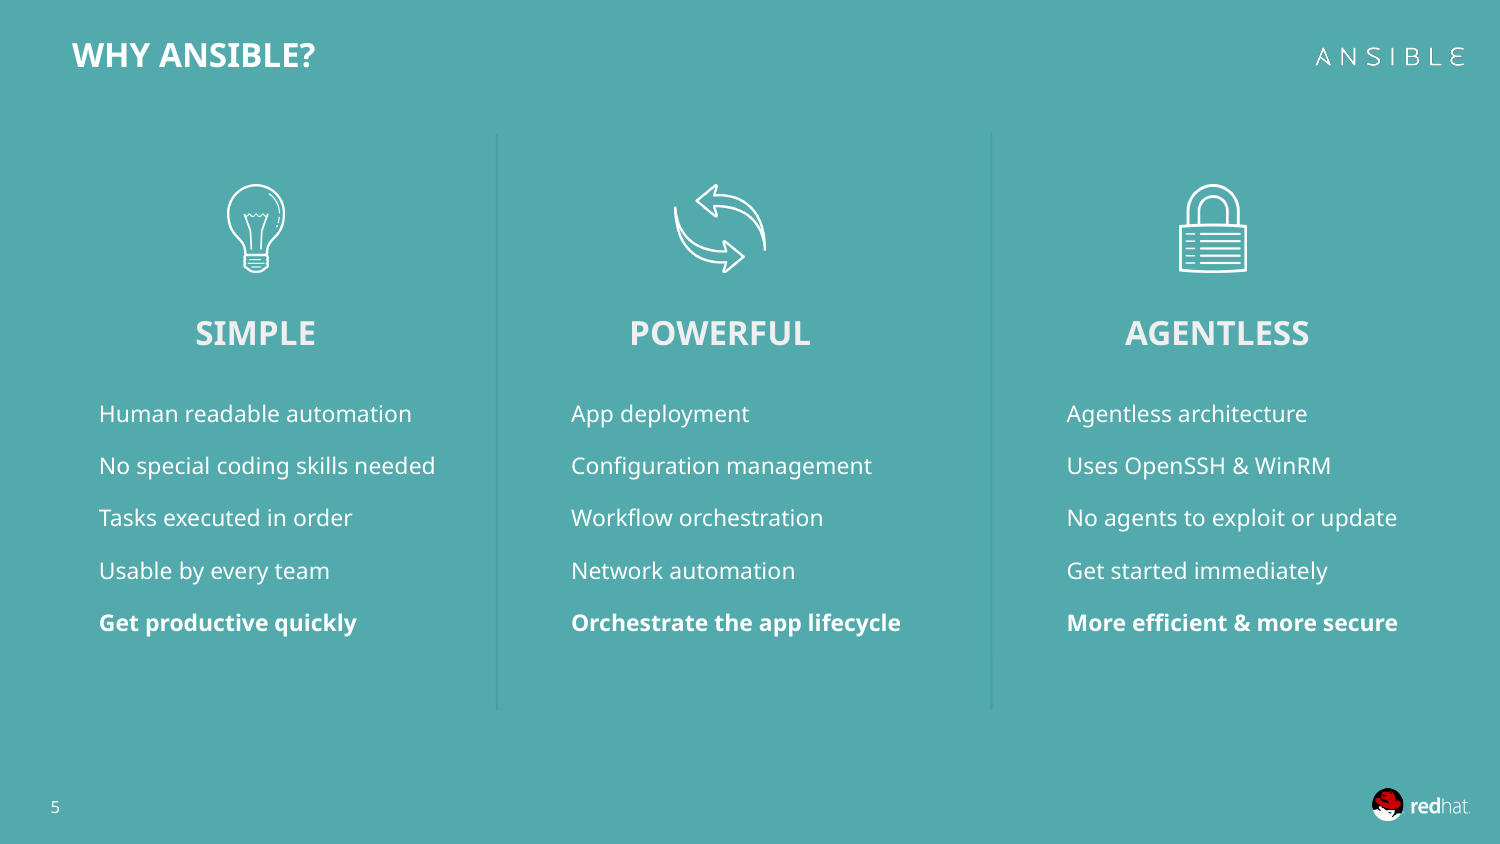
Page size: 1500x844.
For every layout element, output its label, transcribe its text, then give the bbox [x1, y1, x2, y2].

text_box App deployment Configuration management Workflow orchestration Network automation Orchestrate the app lifecycle [564, 392, 926, 675]
text_box SIMPLE [129, 297, 382, 359]
text_box AGENTLESS [1037, 279, 1398, 360]
text_box POWERFUL [540, 279, 901, 360]
picture [227, 183, 286, 273]
picture [1178, 183, 1248, 273]
text_box Human readable automation No special coding skills needed Tasks executed in order Usable by every team Get productive quickly [92, 392, 444, 690]
text_box Agentless architecture Uses OpenSSH & WinRM No agents to exploit or update Get started immediately More efficient & more secure [1060, 392, 1412, 690]
picture [1372, 788, 1470, 821]
picture [674, 183, 766, 273]
text_box WHY ANSIBLE? [57, 19, 713, 90]
picture [1311, 26, 1468, 87]
